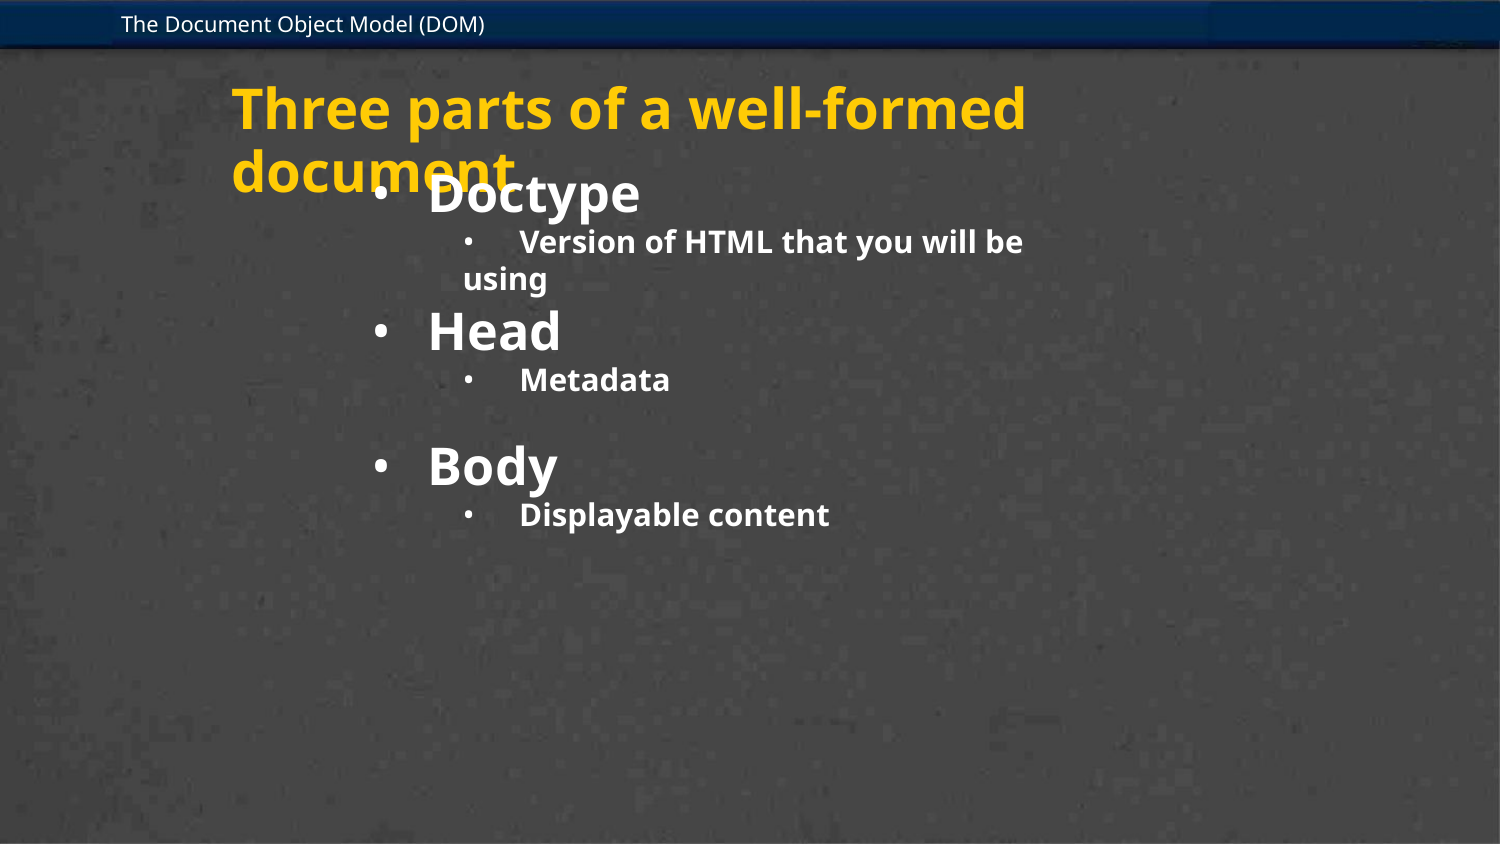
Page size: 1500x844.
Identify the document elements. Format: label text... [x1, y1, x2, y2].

text_box [0, 0, 1500, 844]
text_box Three parts of a well-formed document [231, 78, 1293, 204]
text_box • Version of HTML that you will be using [462, 224, 1118, 297]
text_box • Body [371, 436, 583, 496]
text_box The Document Object Model (DOM) [121, 12, 496, 38]
text_box • Metadata [462, 361, 680, 398]
text_box • Displayable content [462, 496, 839, 533]
text_box • Doctype [371, 163, 658, 224]
text_box • Head [371, 301, 580, 361]
